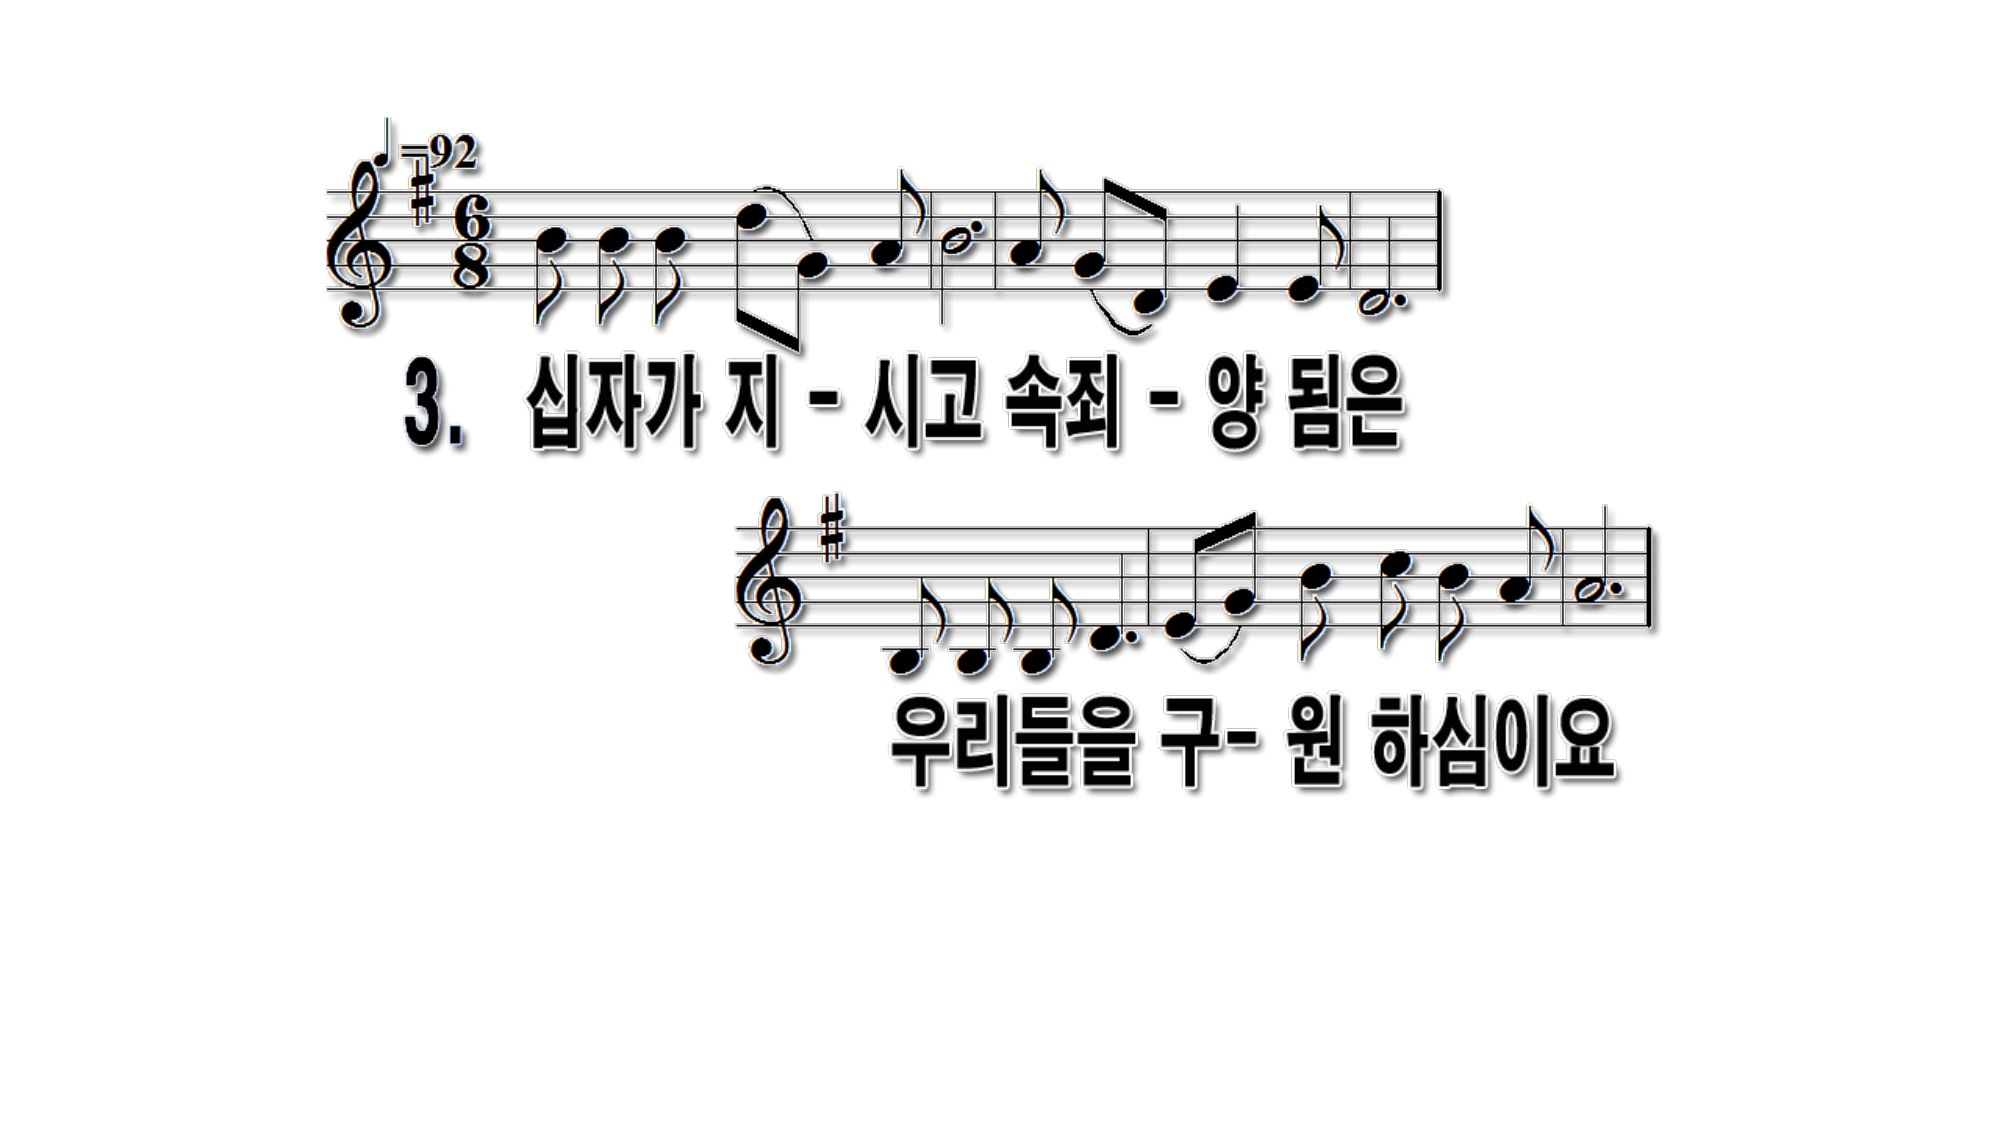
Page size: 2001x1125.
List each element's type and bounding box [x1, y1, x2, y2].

picture [249, 0, 1750, 835]
